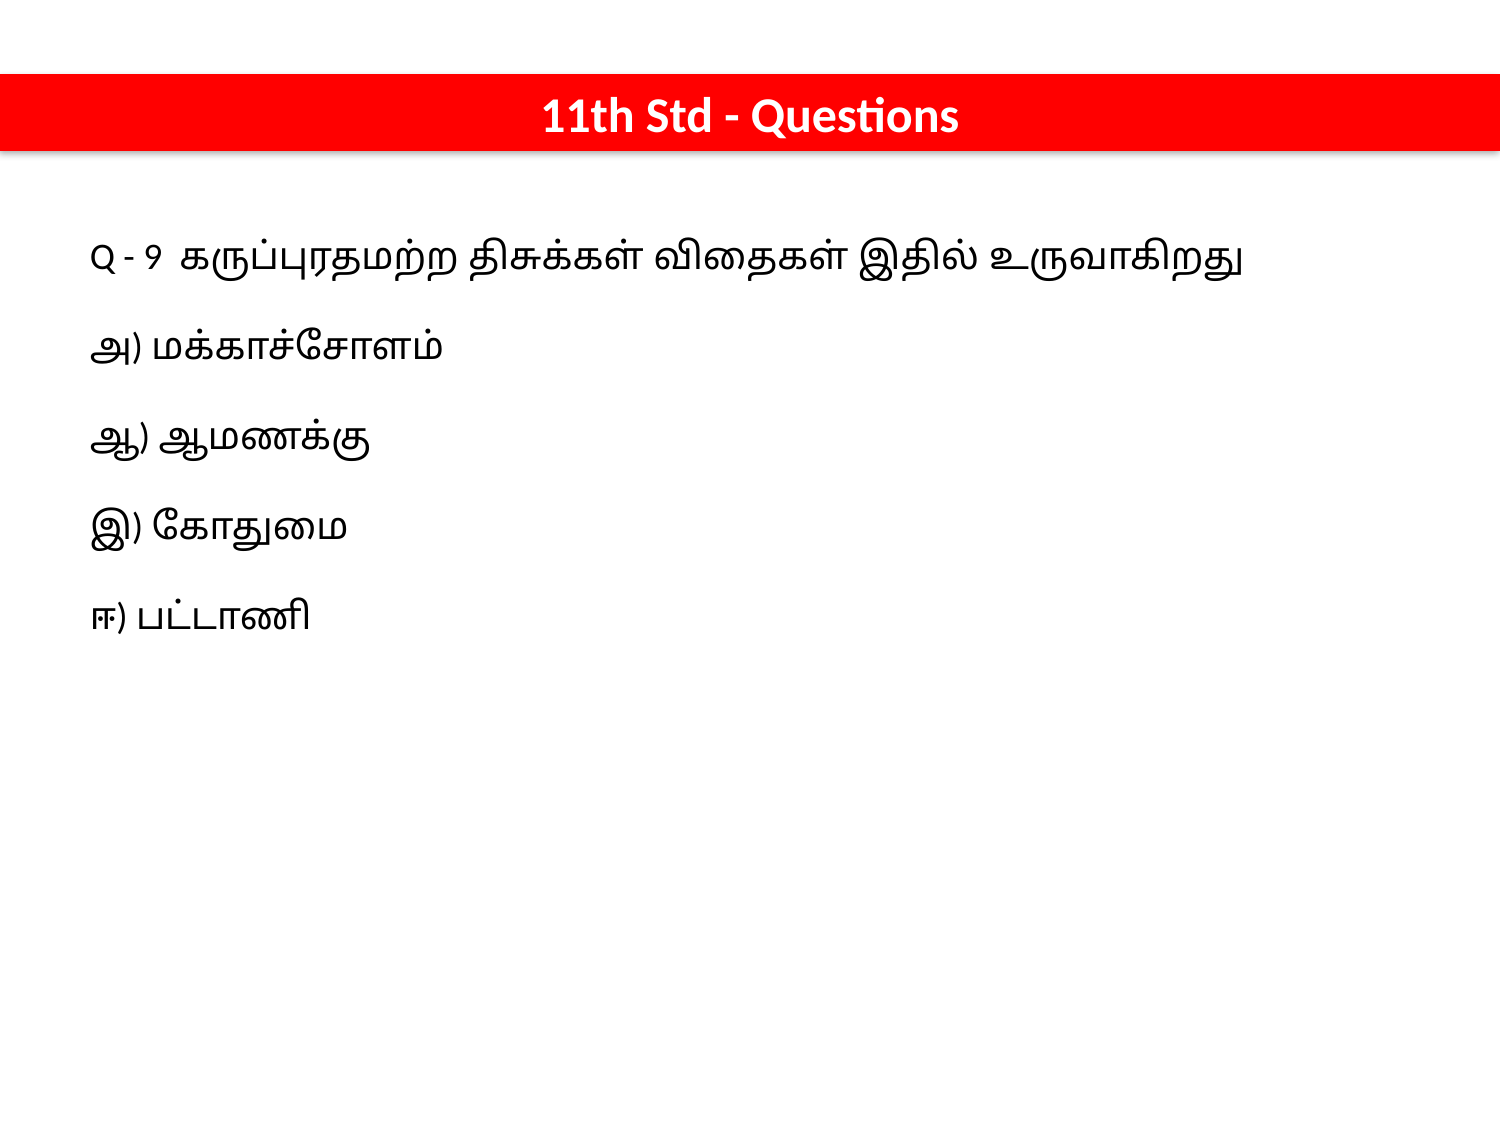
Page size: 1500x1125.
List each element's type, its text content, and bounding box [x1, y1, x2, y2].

text_box Q - 9 கருப்புரதமற்ற திசுக்கள் விதைகள் இதில் உருவாகிறது அ) மக்காச்சோளம் ஆ) ஆமணக்கு இ) கோதுமை ஈ) பட்டாணி [74, 224, 1275, 645]
text_box 11th Std - Questions [0, 74, 1500, 151]
